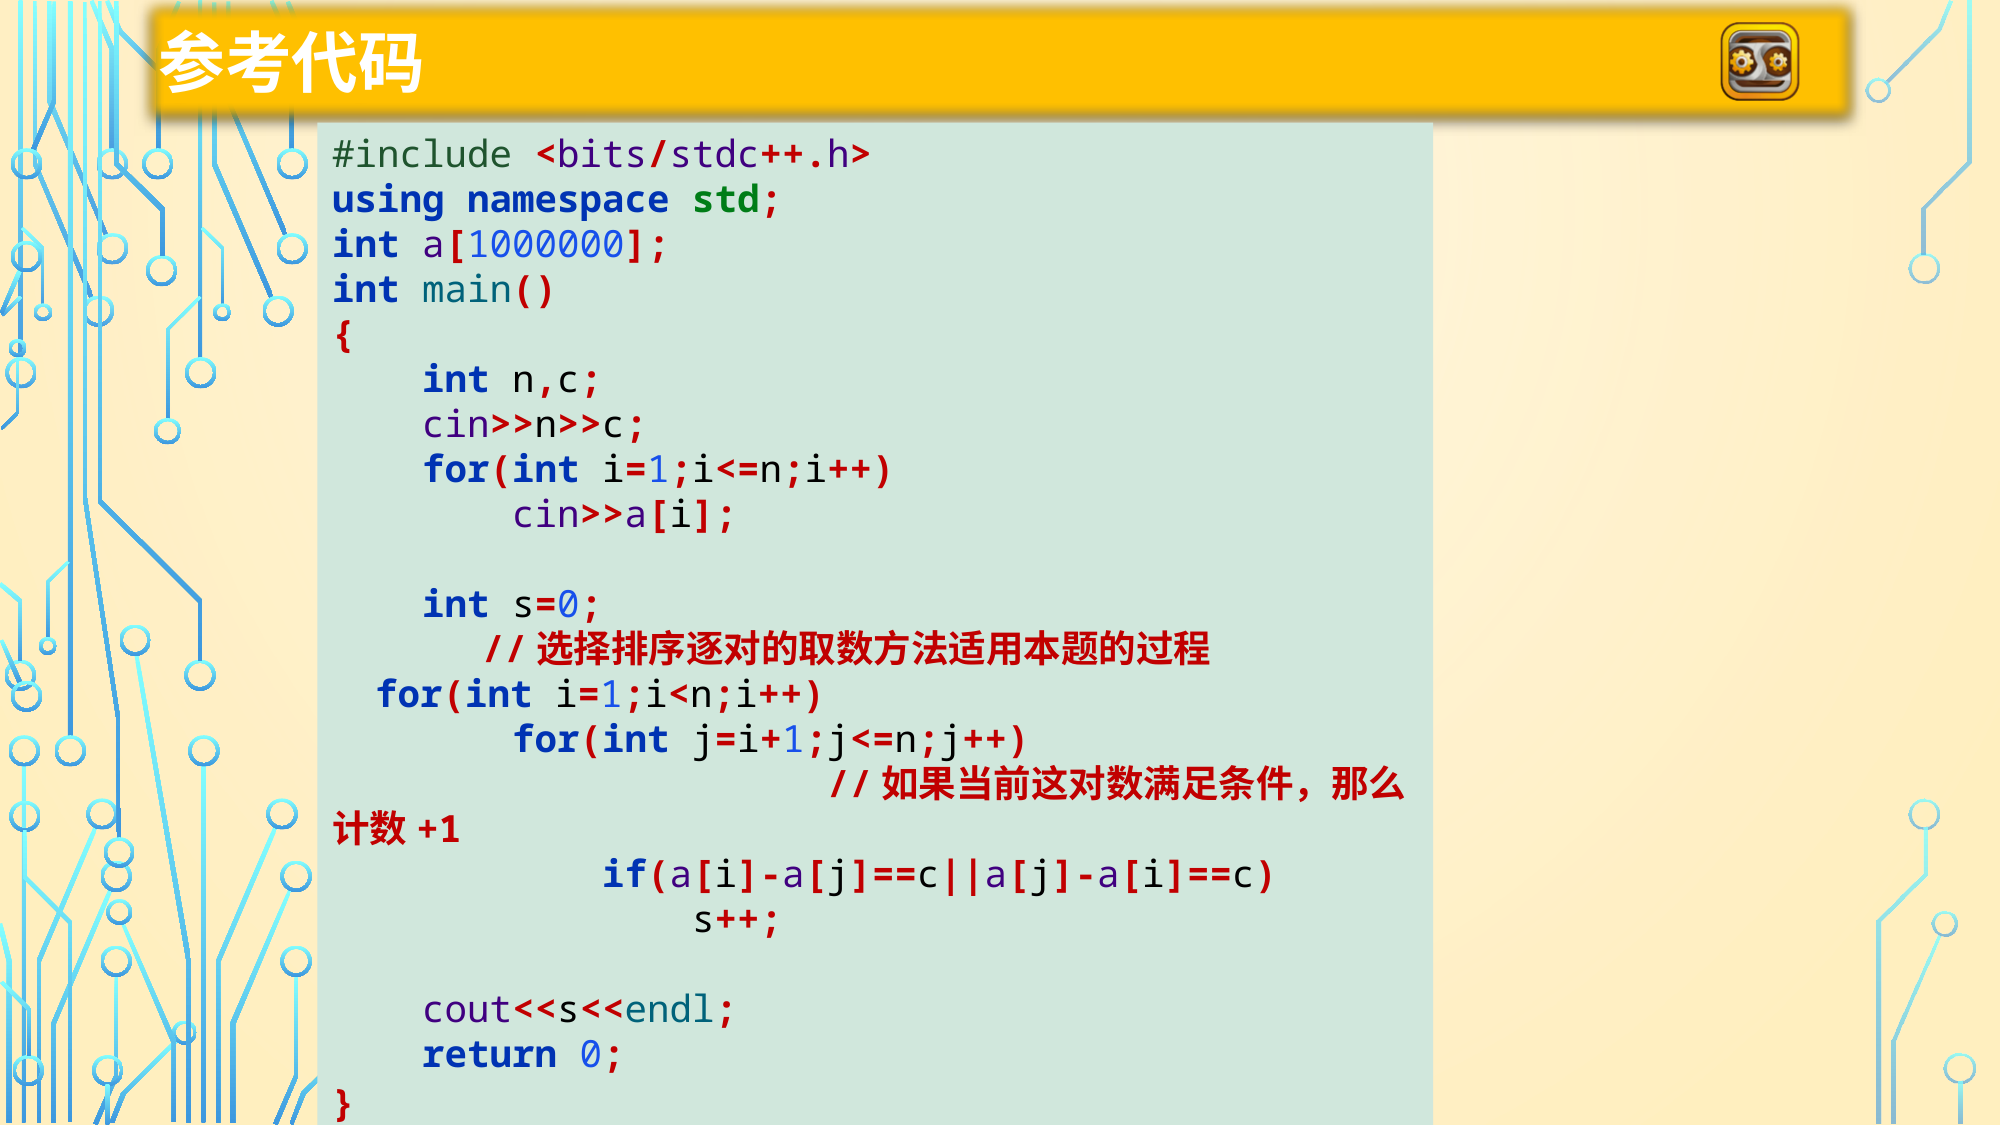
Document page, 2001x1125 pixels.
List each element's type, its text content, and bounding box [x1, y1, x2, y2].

text_box #include <bits/stdc++.h> using namespace std; int a[1000000]; int main() { int n,c; cin>>n>>c; for(int i=1;i<=n;i++) cin>>a[i]; int s=0; //选择排序逐对的取数方法适用本题的过程 for(int i=1;i<n;i++) for(int j=i+1;j<=n;j++) //如果当前这对数满足条件，那么计数+1 if(a[i]-a[j]==c||a[j]-a[i]==c) s++; cout<<s<<endl; return 0; } [317, 123, 1434, 1125]
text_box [143, 0, 1857, 123]
